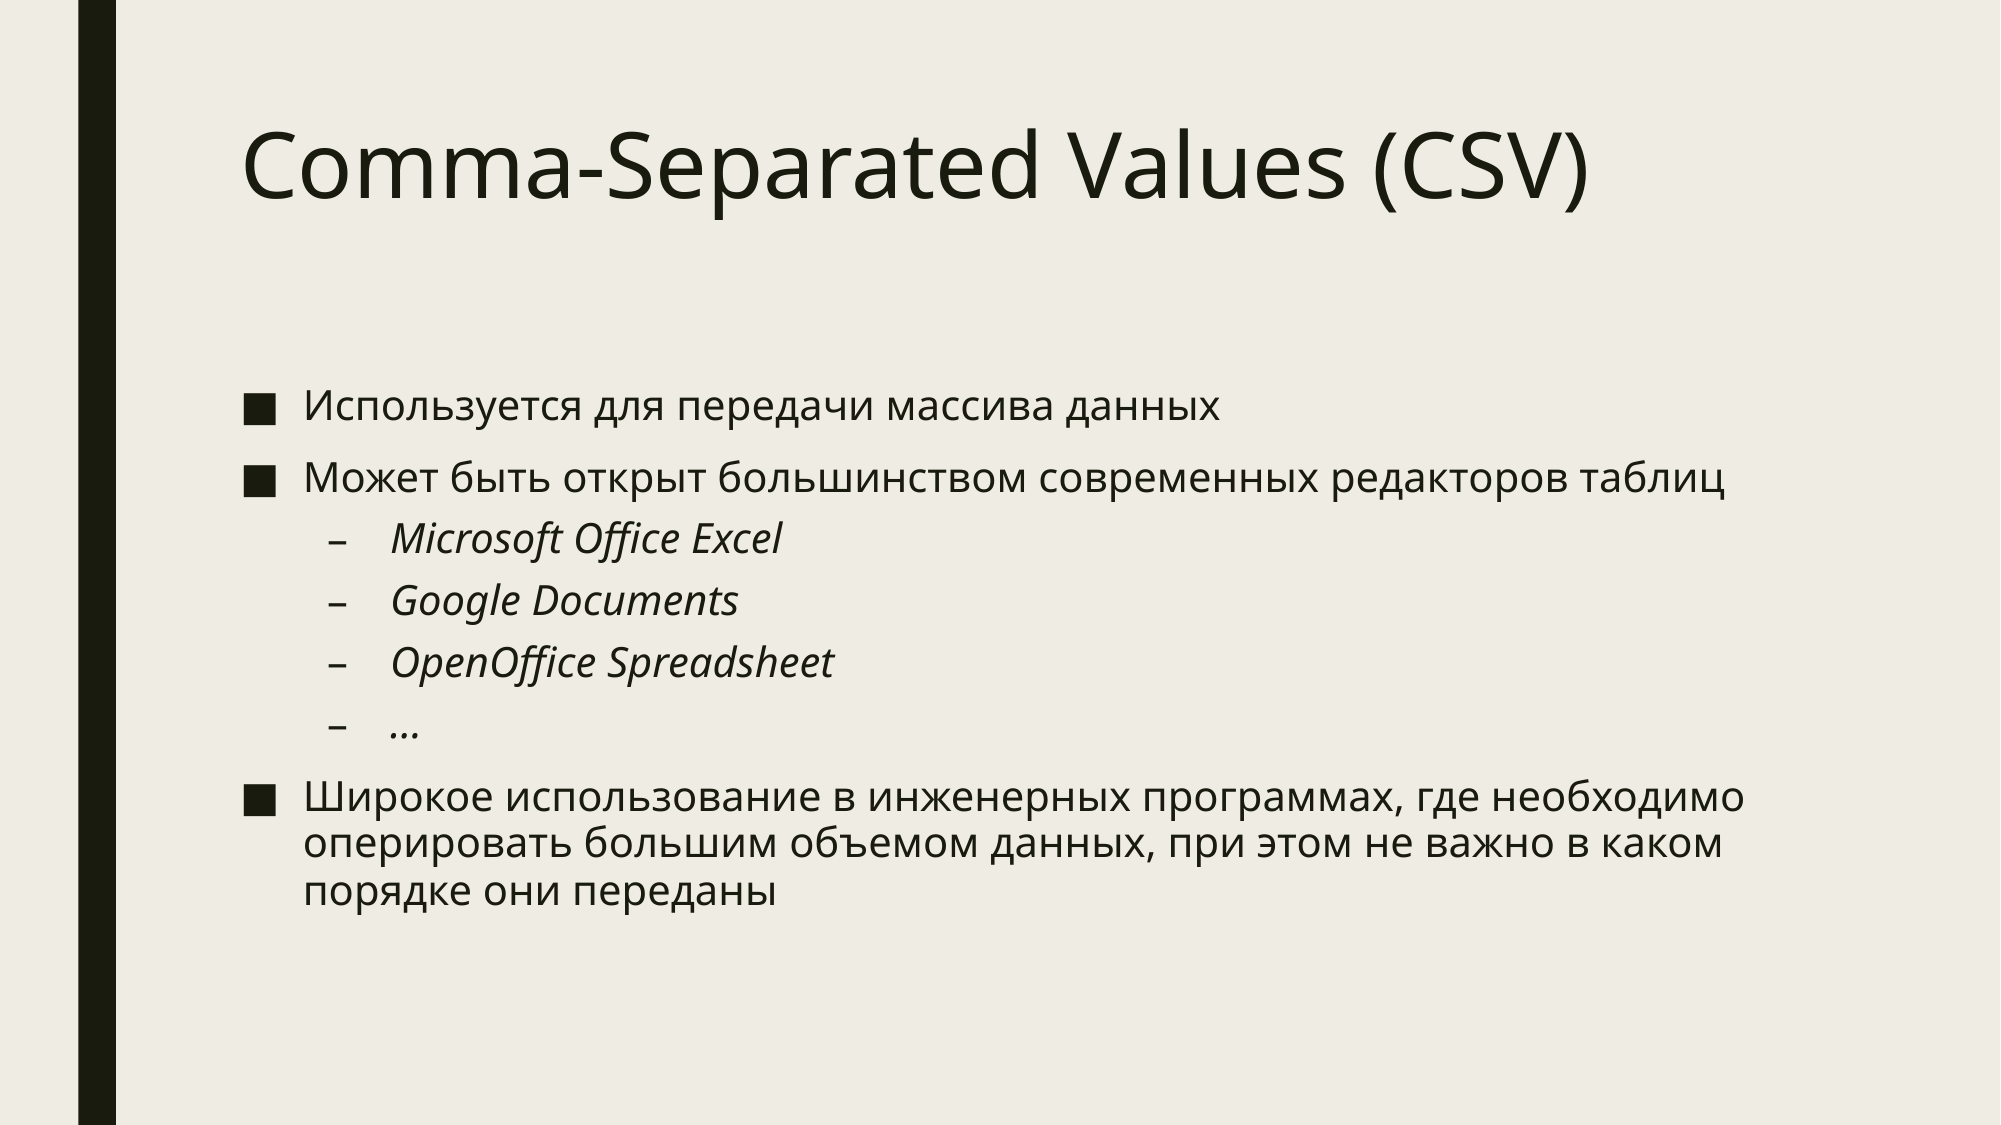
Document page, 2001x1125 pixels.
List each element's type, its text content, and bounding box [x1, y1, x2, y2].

list Используется для передачи массива данных Может быть открыт большинством современных редакторов таблиц Microsoft Office Excel Google Documents OpenOffice Spreadsheet … Широкое использование в инженерных программах, где необходимо оперировать большим объемом данных, при этом не важно в каком порядке они переданы [225, 375, 1800, 963]
title Comma-Separated Values (CSV) [225, 112, 1800, 357]
